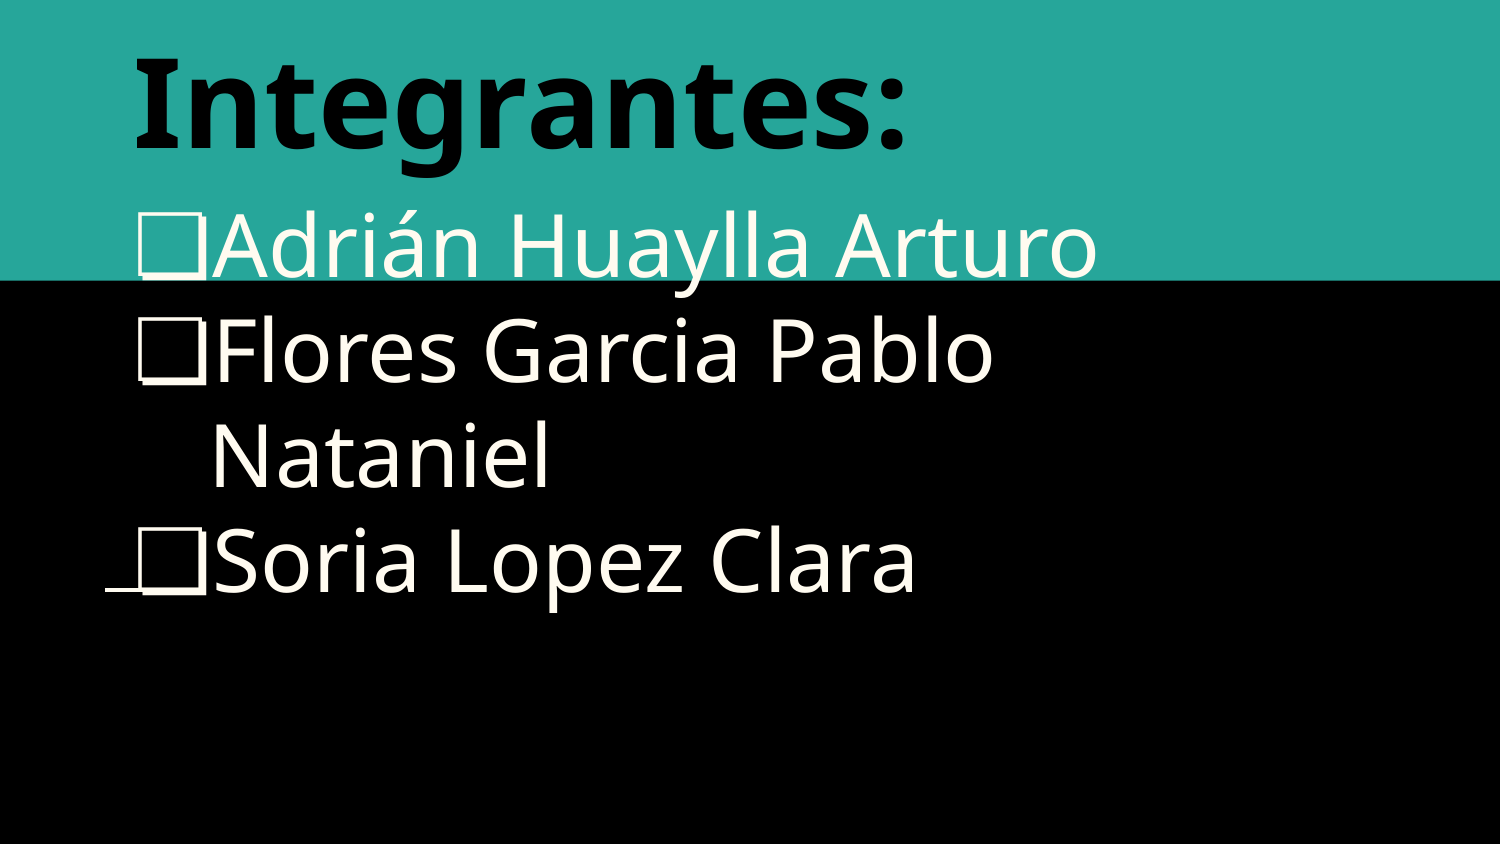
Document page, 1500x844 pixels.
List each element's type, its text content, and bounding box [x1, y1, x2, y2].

title Integrantes: Adrián Huaylla Arturo Flores Garcia Pablo Nataniel Soria Lopez Clara [118, 129, 1337, 625]
